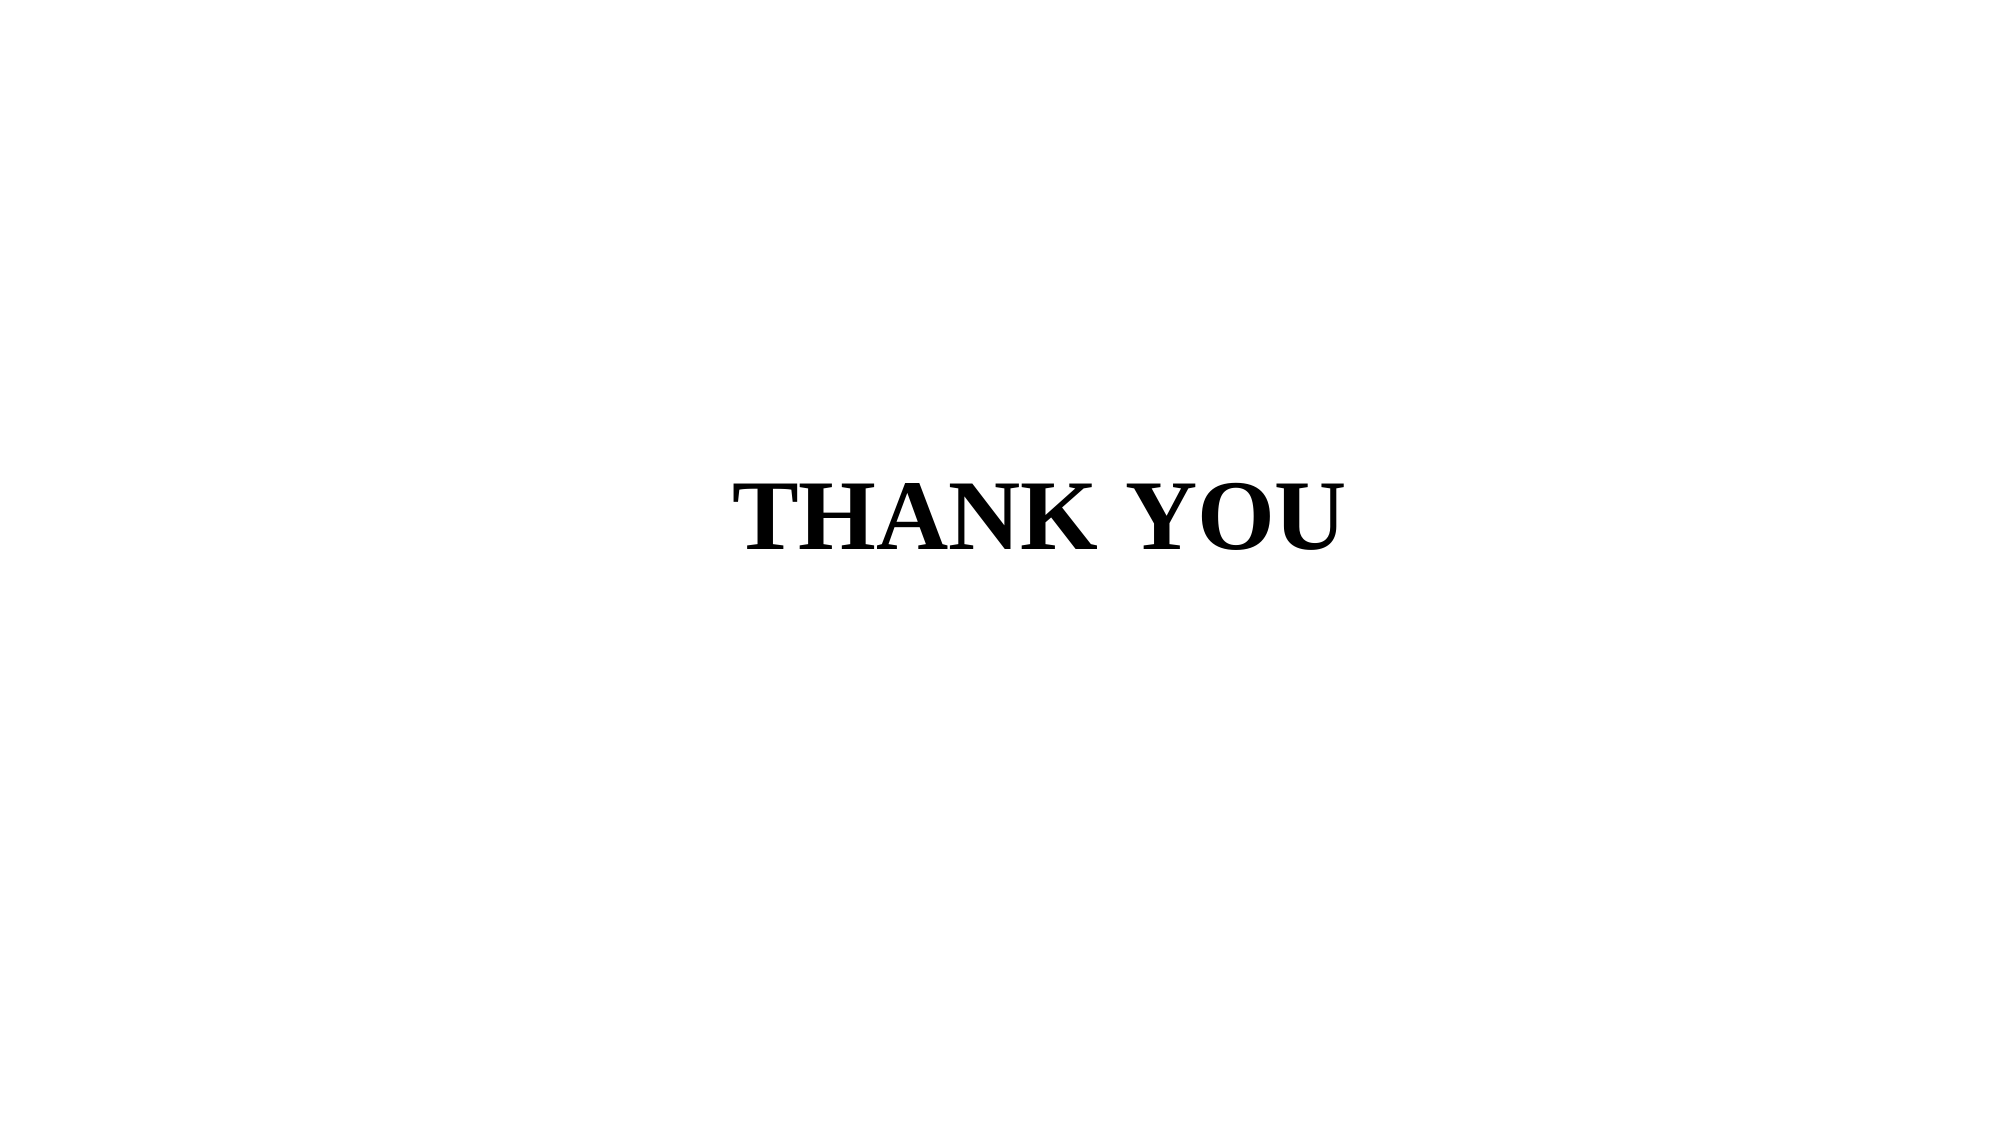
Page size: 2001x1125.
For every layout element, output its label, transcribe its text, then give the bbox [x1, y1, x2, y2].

title THANK YOU [177, 437, 1903, 597]
